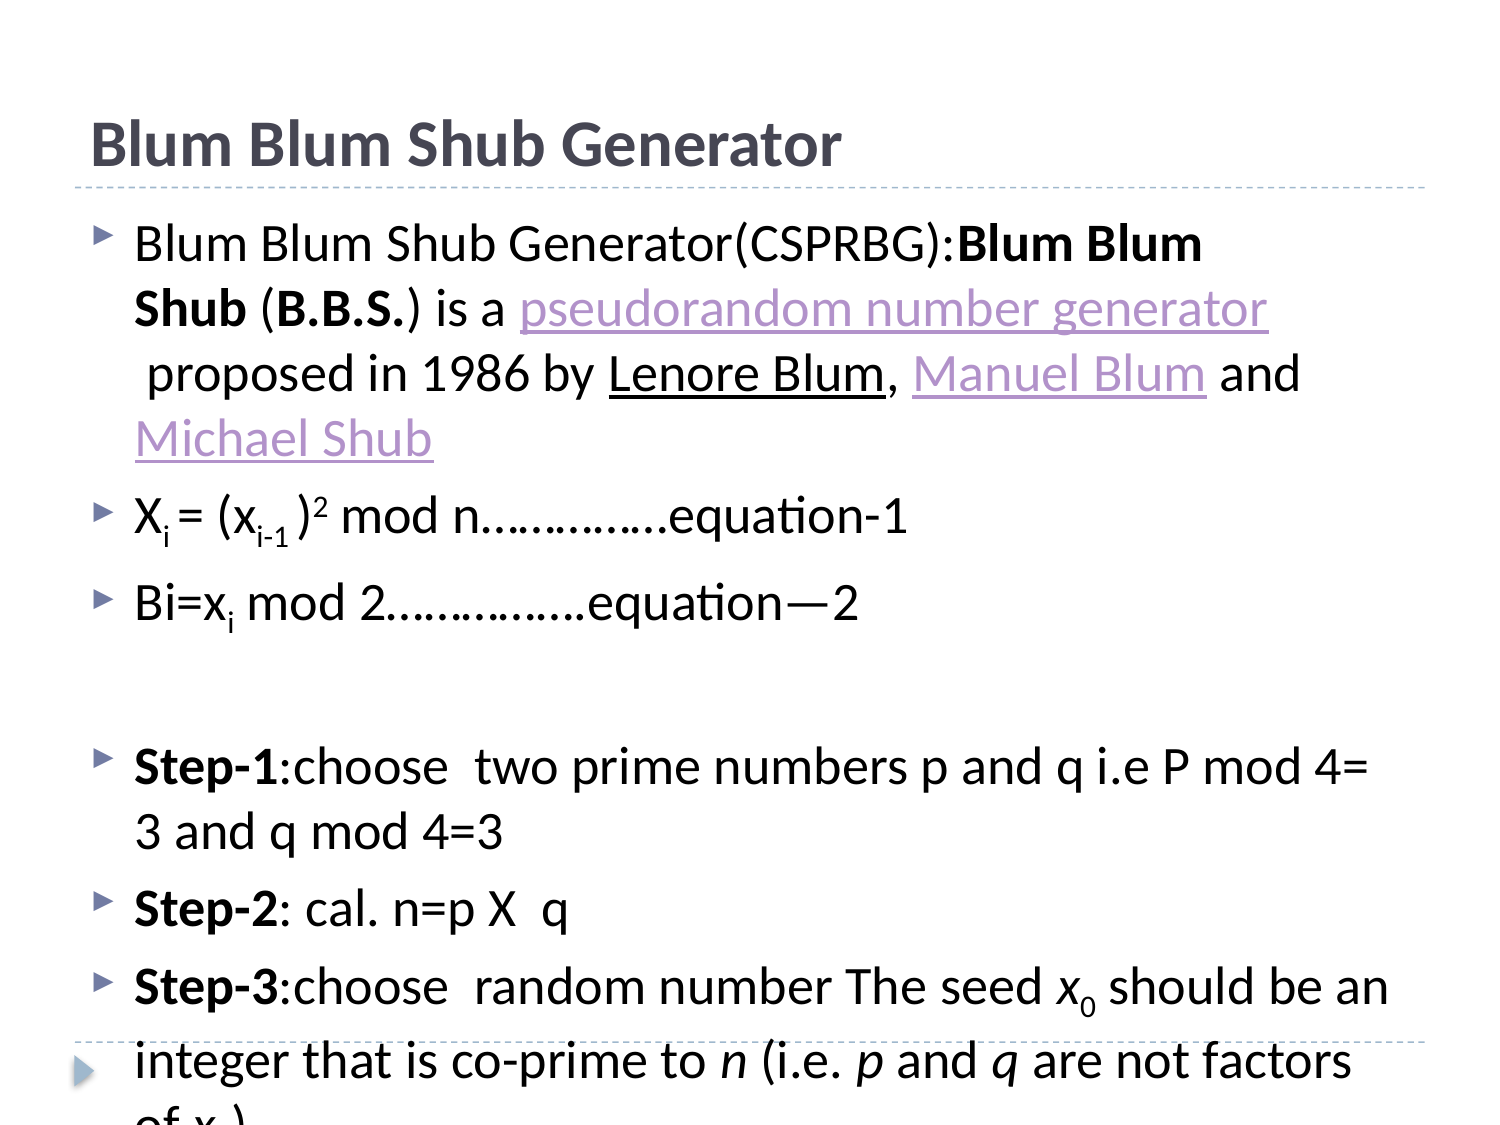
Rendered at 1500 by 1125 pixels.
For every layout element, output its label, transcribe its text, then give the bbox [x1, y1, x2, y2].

list Blum Blum Shub Generator(CSPRBG):Blum Blum Shub (B.B.S.) is a pseudorandom number generator proposed in 1986 by Lenore Blum, Manuel Blum and Michael Shub Xi = (xi-1 )2 mod n……………equation-1 Bi=xi mod 2…………….equation—2 Step-1:choose two prime numbers p and q i.e P mod 4= 3 and q mod 4=3 Step-2: cal. n=p X q Step-3:choose random number The seed x0 should be an integer that is co-prime to n (i.e. p and q are not factors of x0) . [74, 199, 1426, 1051]
title Blum Blum Shub Generator [74, 24, 1426, 188]
